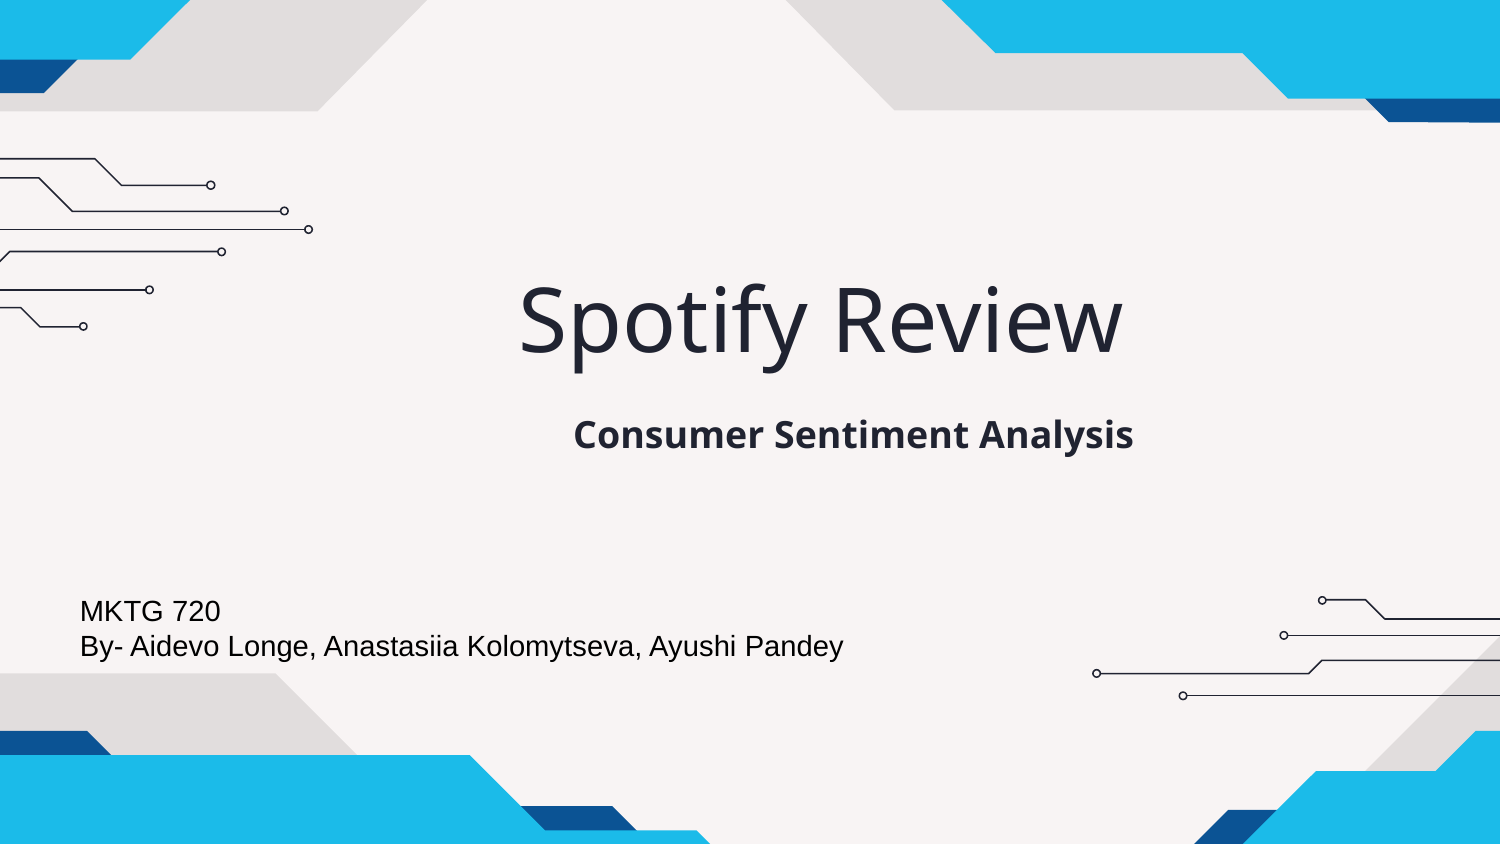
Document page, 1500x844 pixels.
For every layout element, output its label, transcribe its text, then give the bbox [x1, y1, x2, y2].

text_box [0, 158, 313, 331]
text_box MKTG 720 By- Aidevo Longe, Anastasiia Kolomytseva, Ayushi Pandey [64, 577, 938, 678]
title Spotify Review [299, 121, 1343, 386]
subtitle Consumer Sentiment Analysis [332, 395, 1376, 460]
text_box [1092, 596, 1500, 700]
